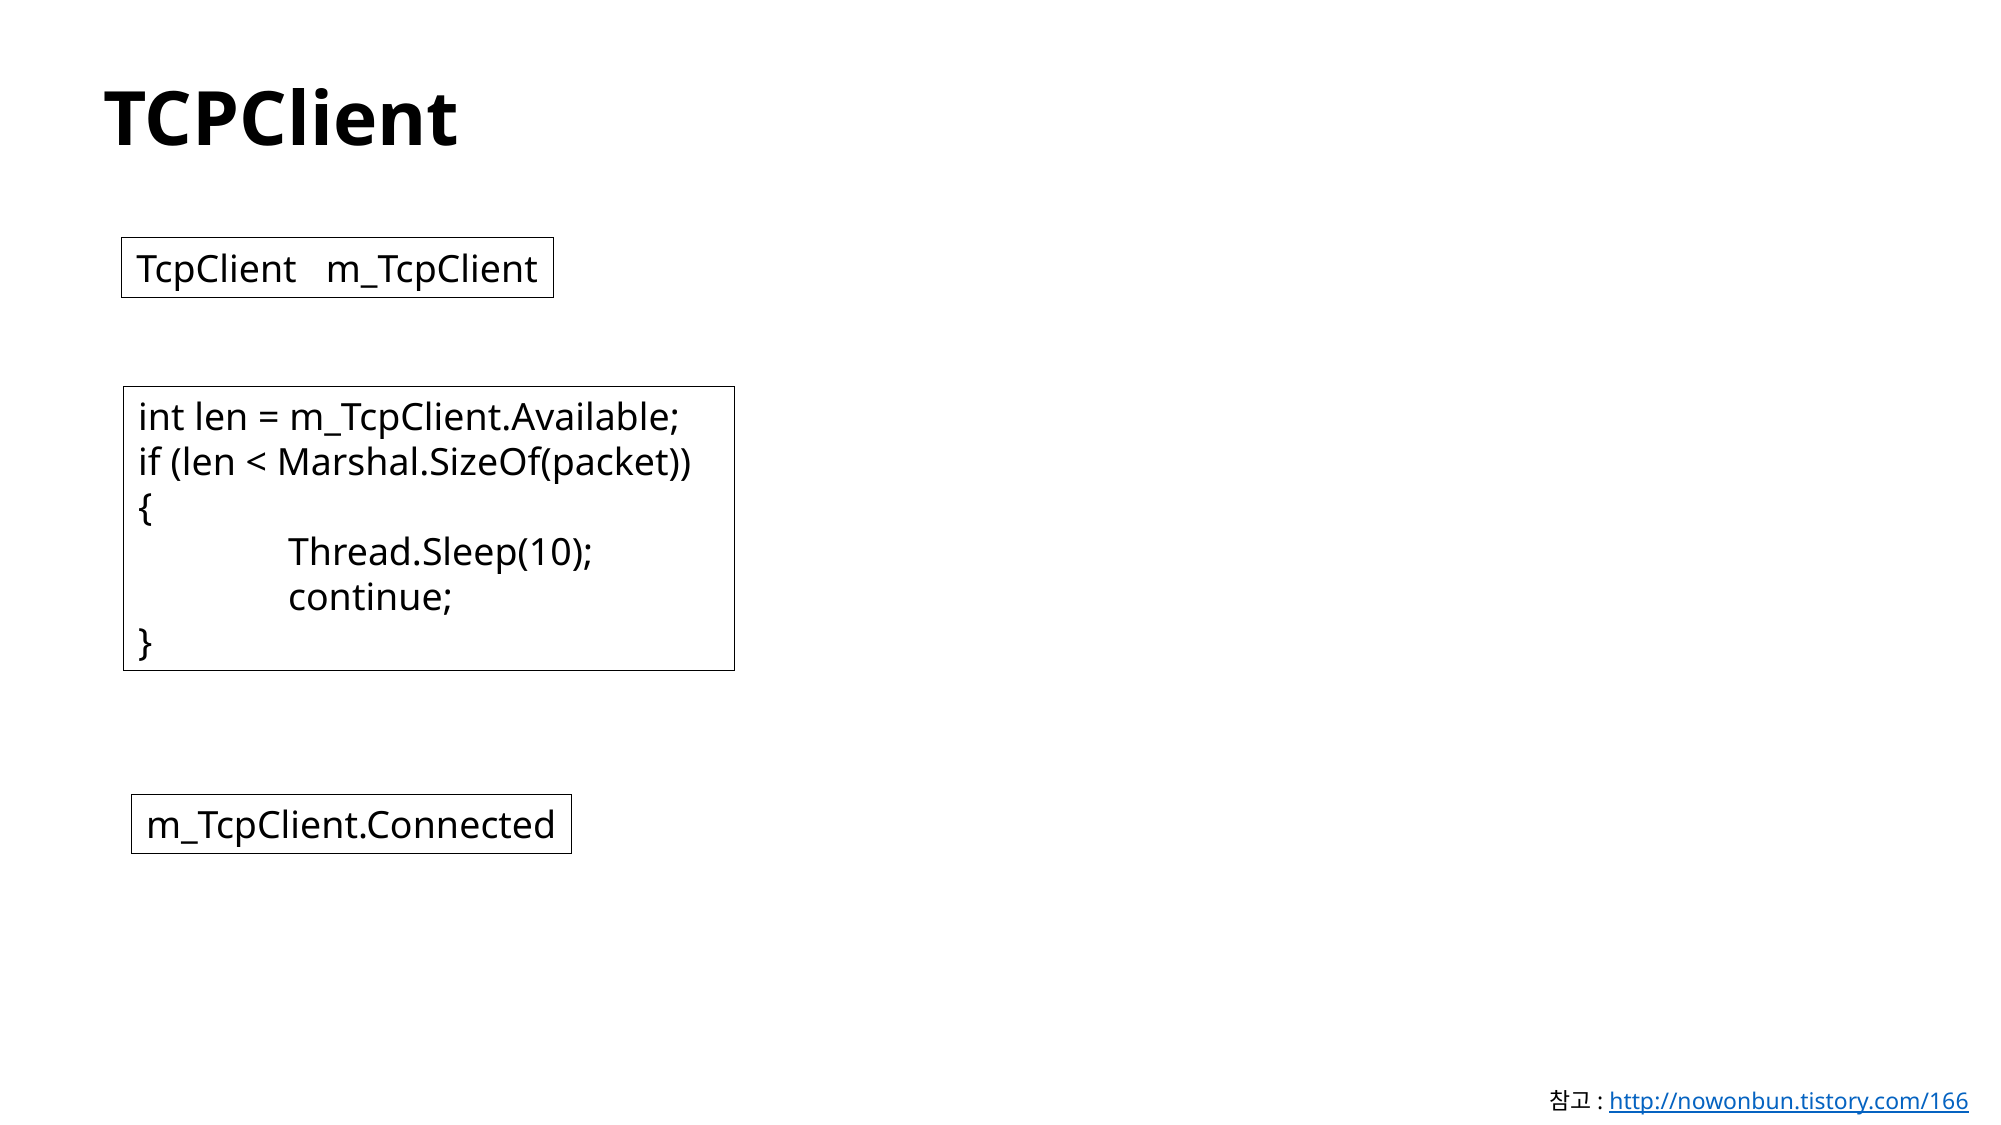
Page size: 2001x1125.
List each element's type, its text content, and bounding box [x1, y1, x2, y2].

text_box TCPClient [88, 63, 475, 168]
text_box int len = m_TcpClient.Available; if (len < Marshal.SizeOf(packet)) { Thread.Sleep(10); continue; } [123, 386, 735, 671]
text_box TcpClient m_TcpClient [121, 237, 554, 298]
text_box m_TcpClient.Connected [131, 794, 572, 854]
text_box 참고: http://nowonbun.tistory.com/166 [1534, 1079, 1997, 1125]
